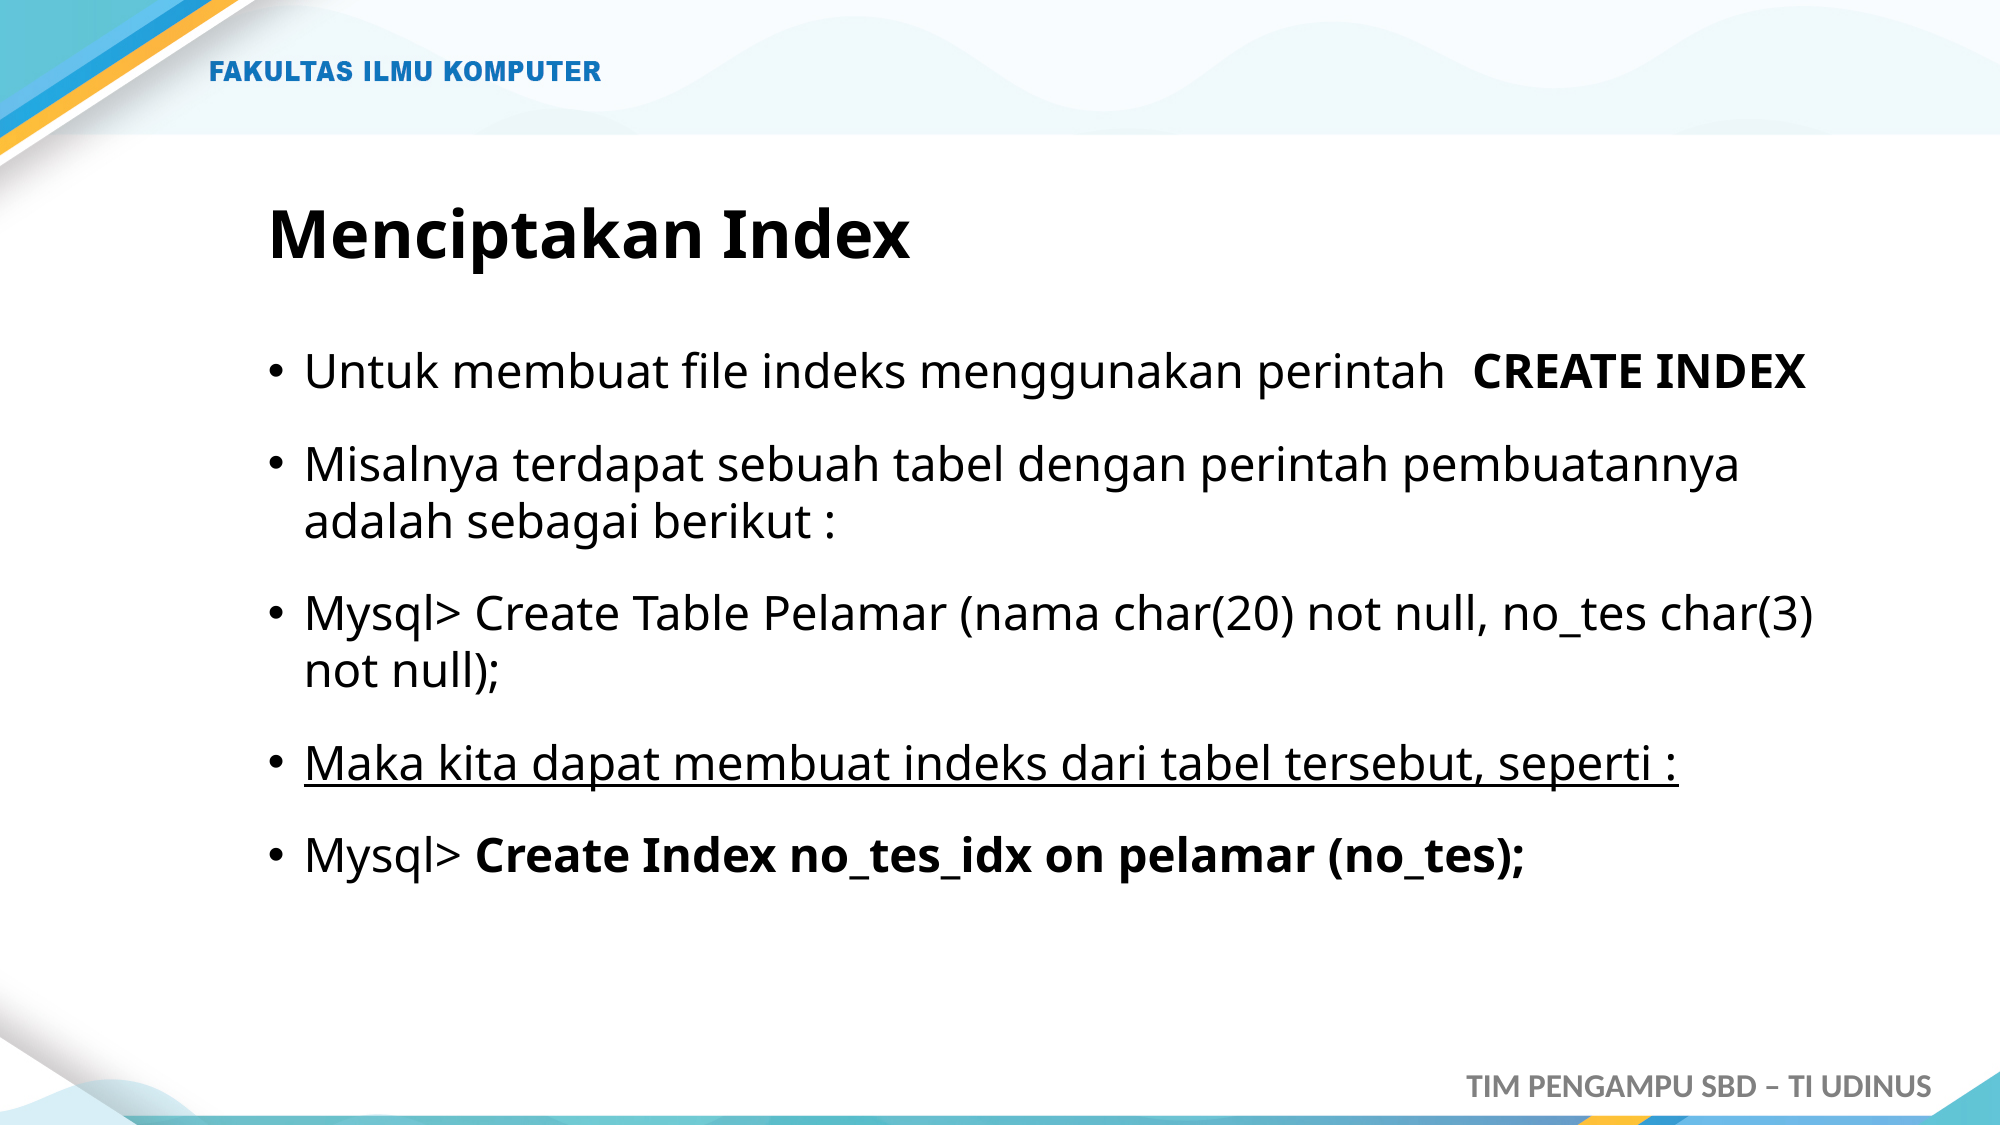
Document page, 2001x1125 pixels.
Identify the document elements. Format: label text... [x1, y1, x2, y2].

list Untuk membuat file indeks menggunakan perintah CREATE INDEX Misalnya terdapat sebuah tabel dengan perintah pembuatannya adalah sebagai berikut : Mysql> Create Table Pelamar (nama char(20) not null, no_tes char(3) not null); Maka kita dapat membuat indeks dari tabel tersebut, seperti : Mysql> Create Index no_tes_idx on pelamar (no_tes); [252, 333, 1852, 925]
picture [0, 0, 2000, 1125]
title Menciptakan Index [252, 170, 1852, 303]
